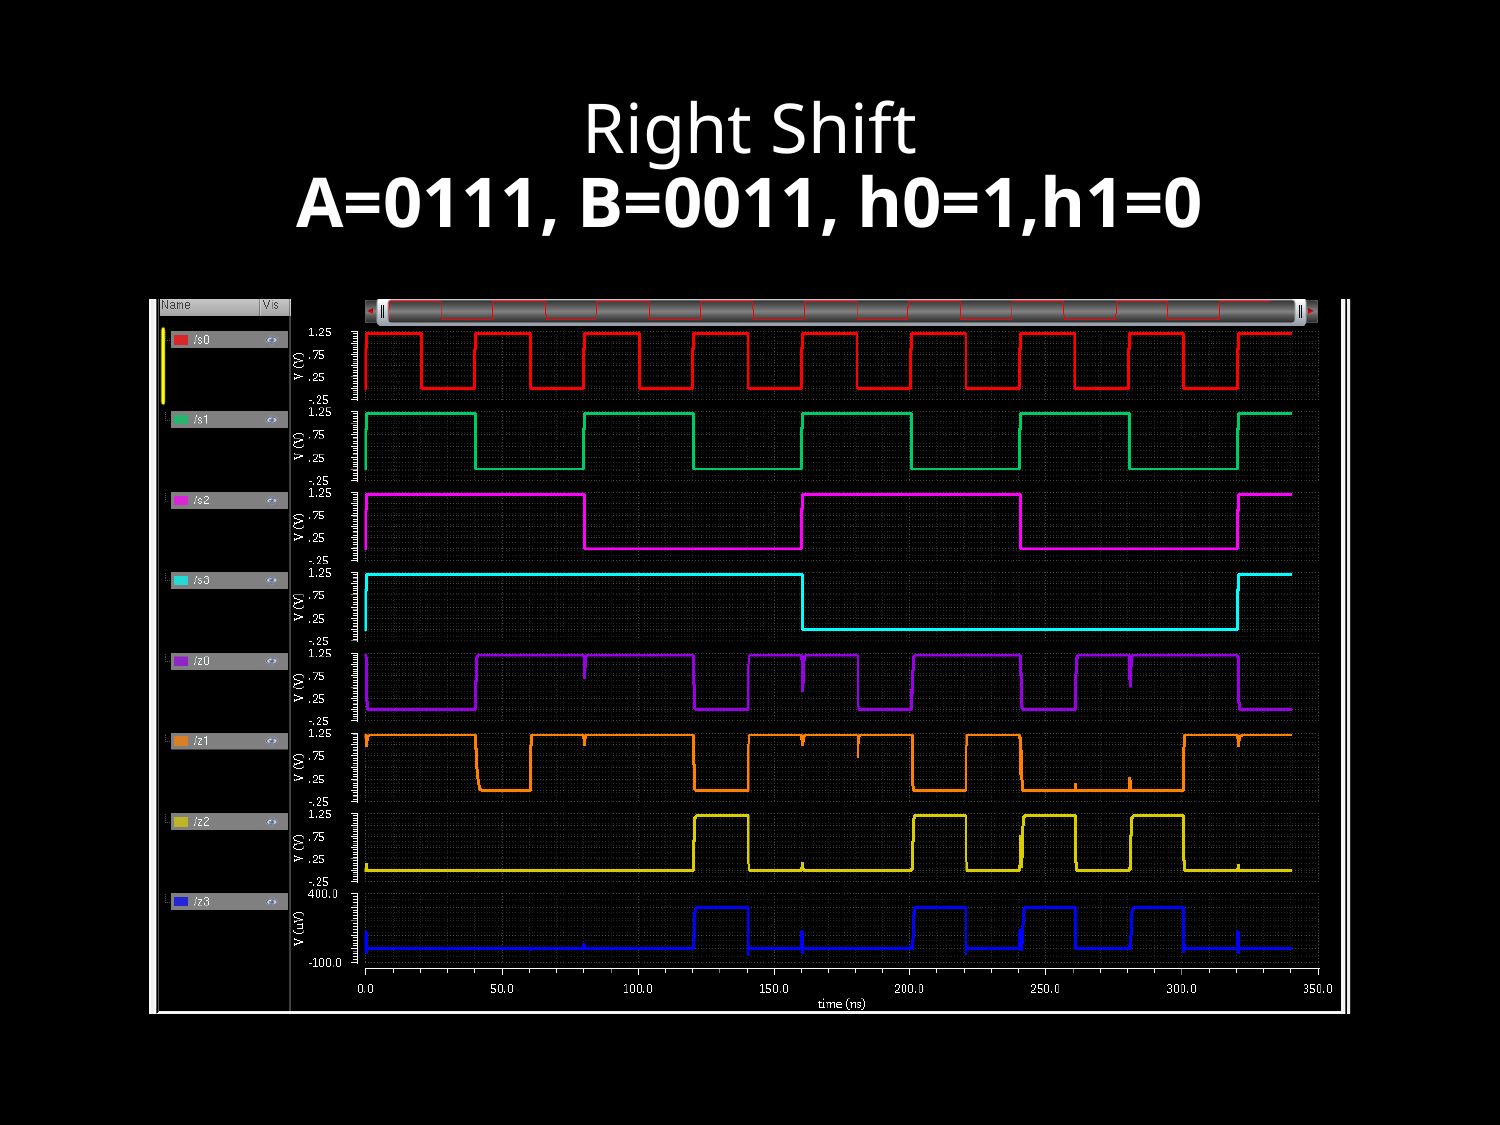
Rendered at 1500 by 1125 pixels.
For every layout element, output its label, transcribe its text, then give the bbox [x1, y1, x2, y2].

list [149, 299, 1351, 1014]
title Right Shift A=0111, B=0011, h0=1,h1=0 [103, 59, 1397, 278]
